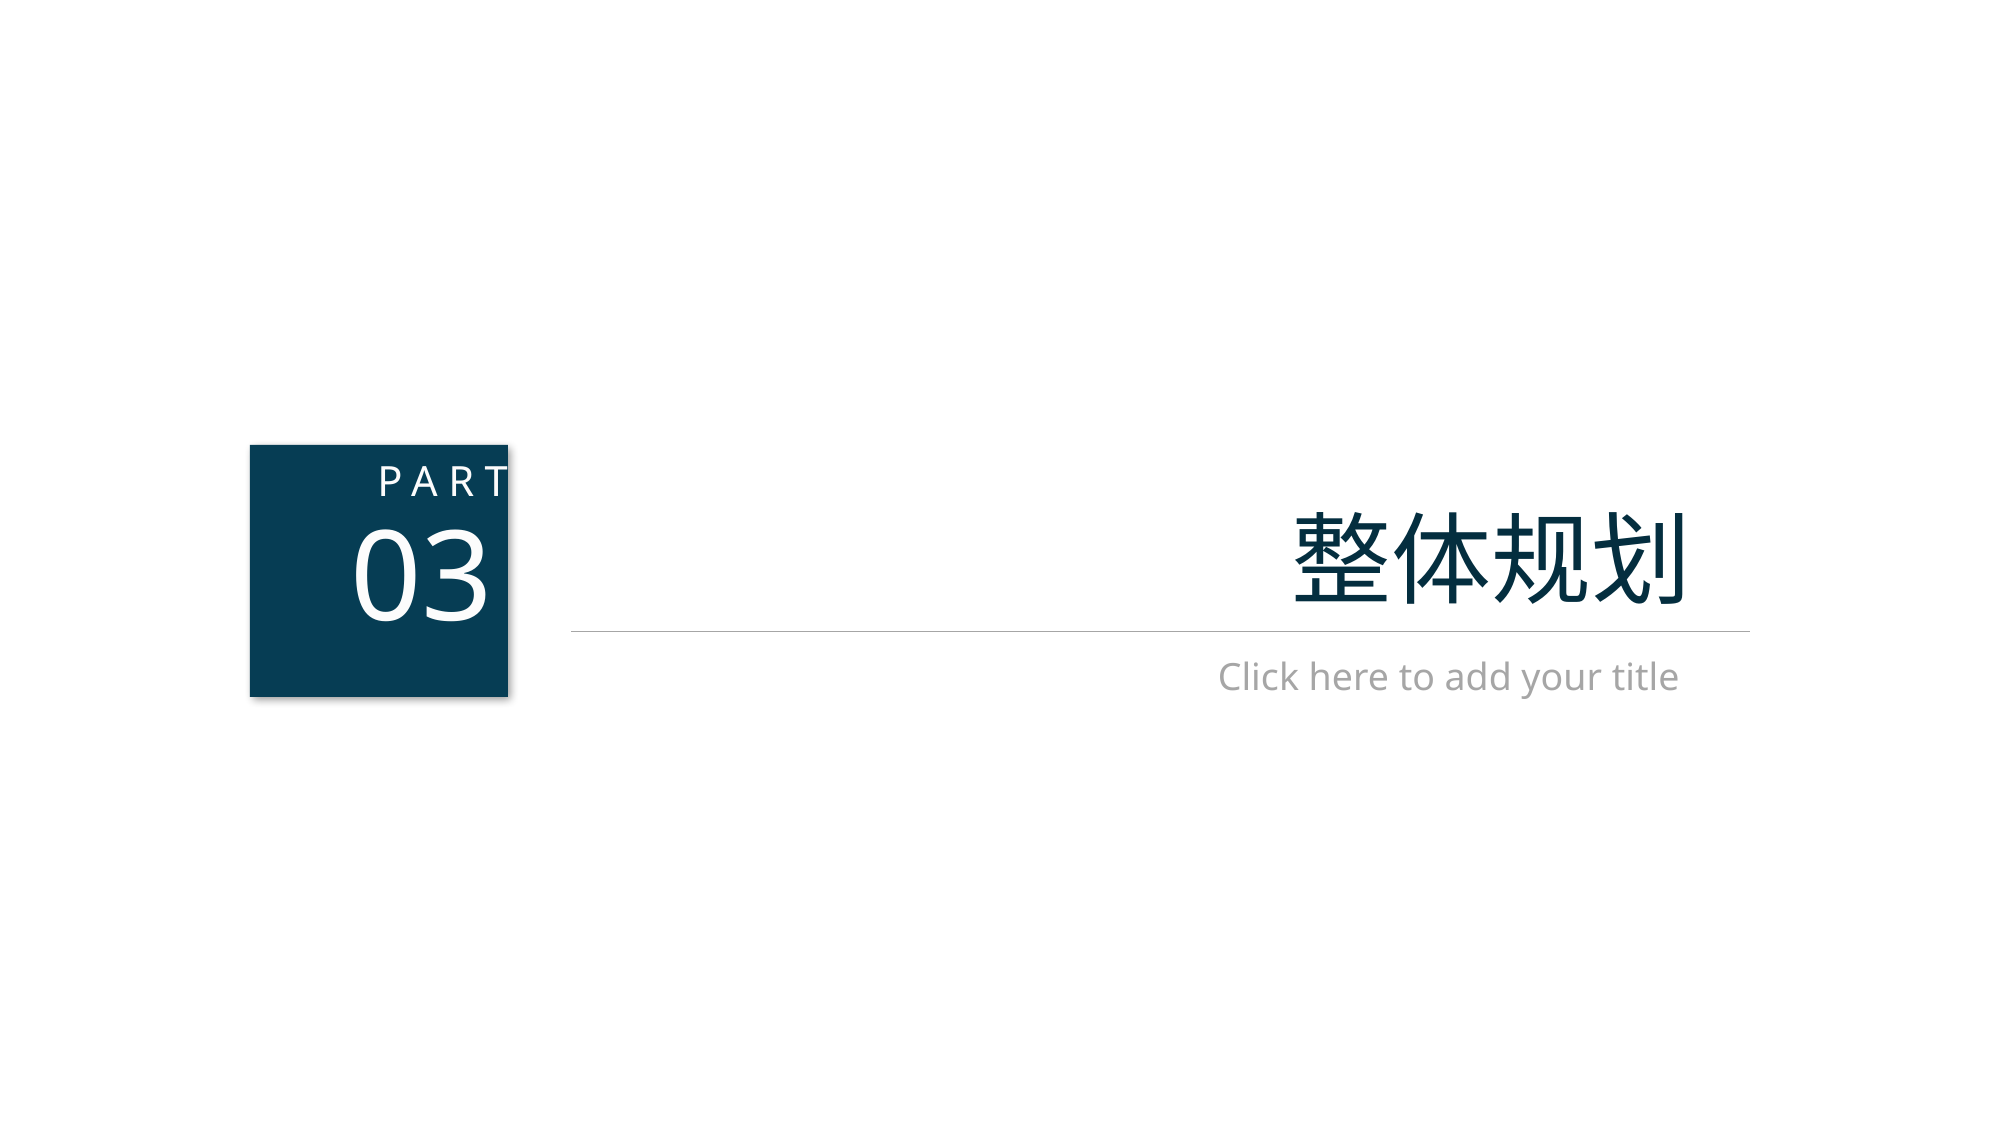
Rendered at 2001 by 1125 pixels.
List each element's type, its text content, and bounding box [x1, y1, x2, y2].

text_box PART [239, 447, 508, 513]
text_box 03 [249, 513, 509, 698]
text_box 03 [249, 444, 509, 488]
text_box 整体规划 [507, 488, 1750, 676]
text_box Click here to add your title [518, 645, 1695, 706]
